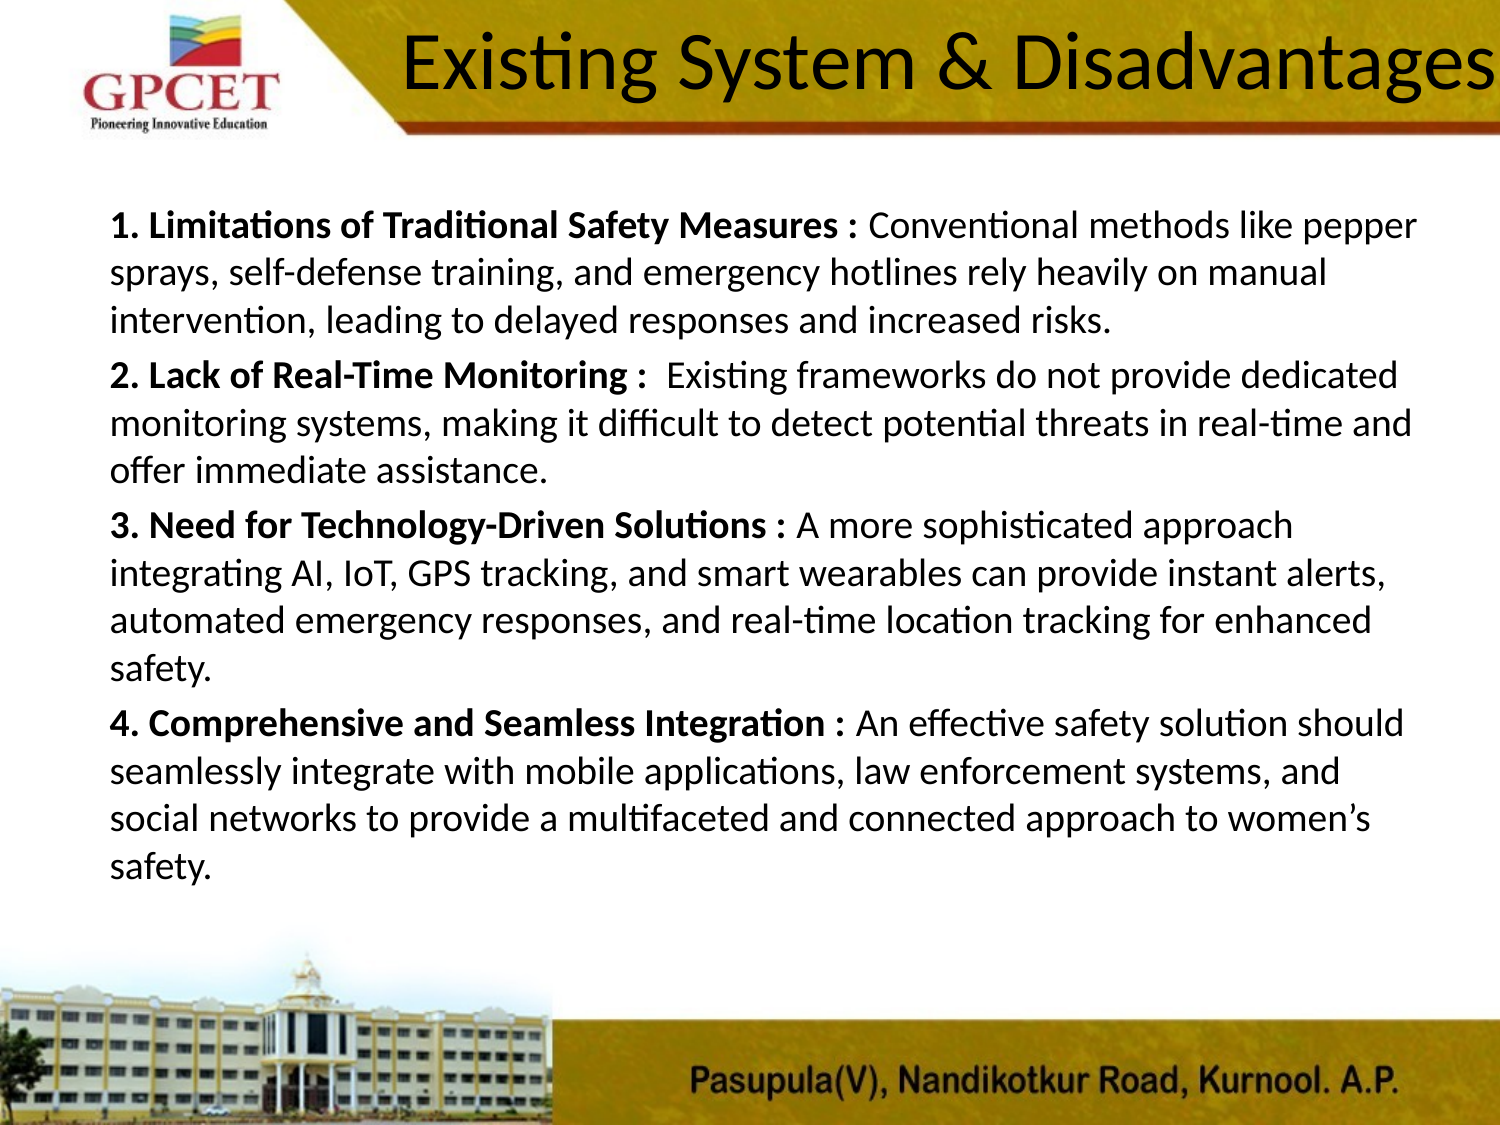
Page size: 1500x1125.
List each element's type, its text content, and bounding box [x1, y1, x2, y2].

title Existing System & Disadvantages [227, 0, 1500, 136]
list 1. Limitations of Traditional Safety Measures : Conventional methods like pepper sprays, self-defense training, and emergency hotlines rely heavily on manual intervention, leading to delayed responses and increased risks. 2. Lack of Real-Time Monitoring : Existing frameworks do not provide dedicated monitoring systems, making it difficult to detect potential threats in real-time and offer immediate assistance. 3. Need for Technology-Driven Solutions : A more sophisticated approach integrating AI, IoT, GPS tracking, and smart wearables can provide instant alerts, automated emergency responses, and real-time location tracking for enhanced safety. 4. Comprehensive and Seamless Integration : An effective safety solution should seamlessly integrate with mobile applications, law enforcement systems, and social networks to provide a multifaceted and connected approach to women’s safety. [94, 191, 1445, 934]
picture [0, 0, 1500, 1125]
